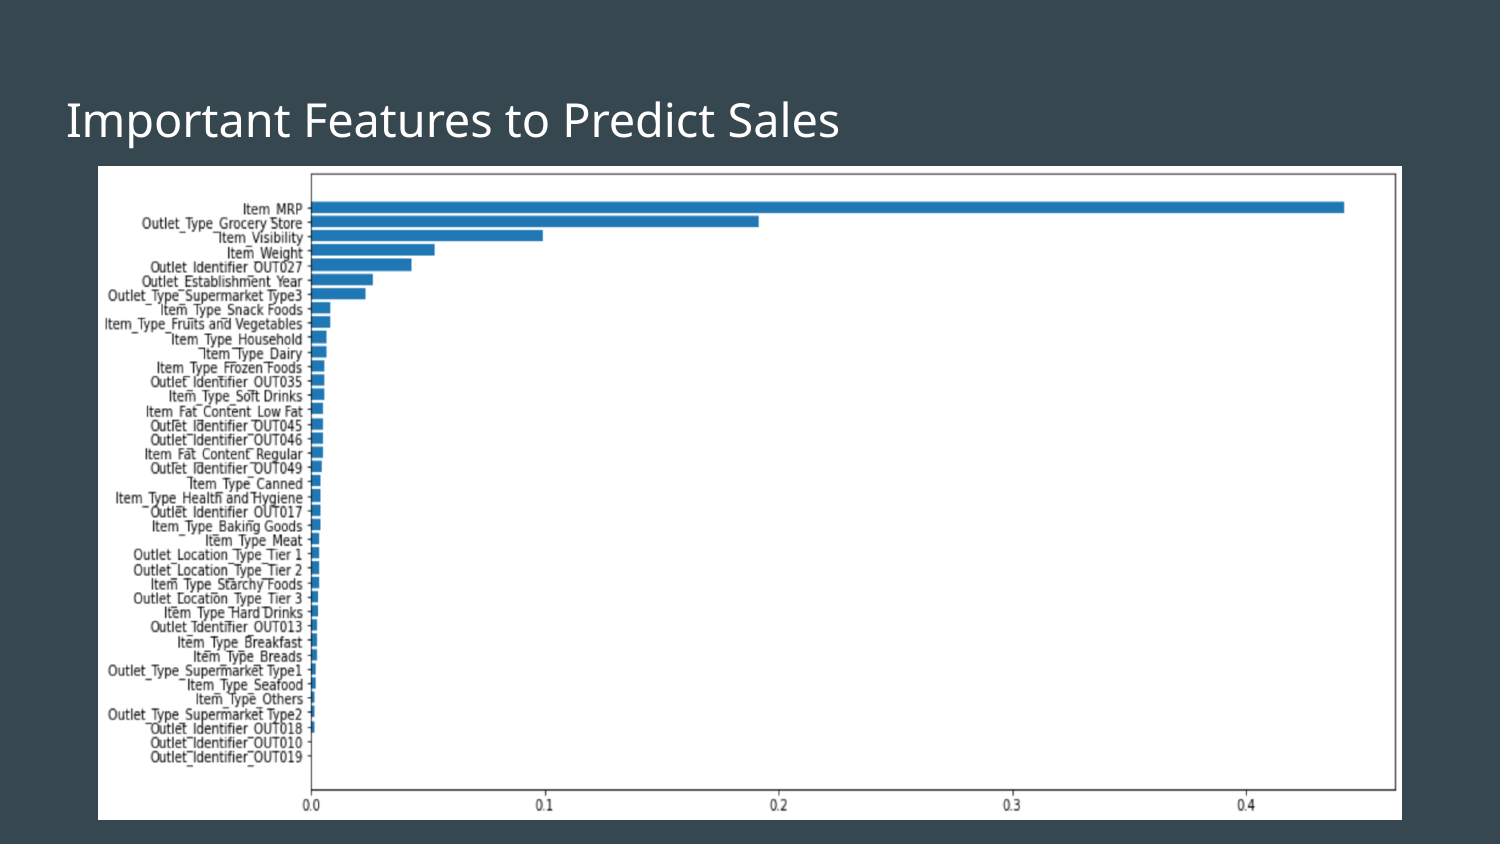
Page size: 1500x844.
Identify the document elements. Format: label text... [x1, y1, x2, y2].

title Important Features to Predict Sales [51, 72, 1449, 167]
picture [98, 166, 1402, 821]
